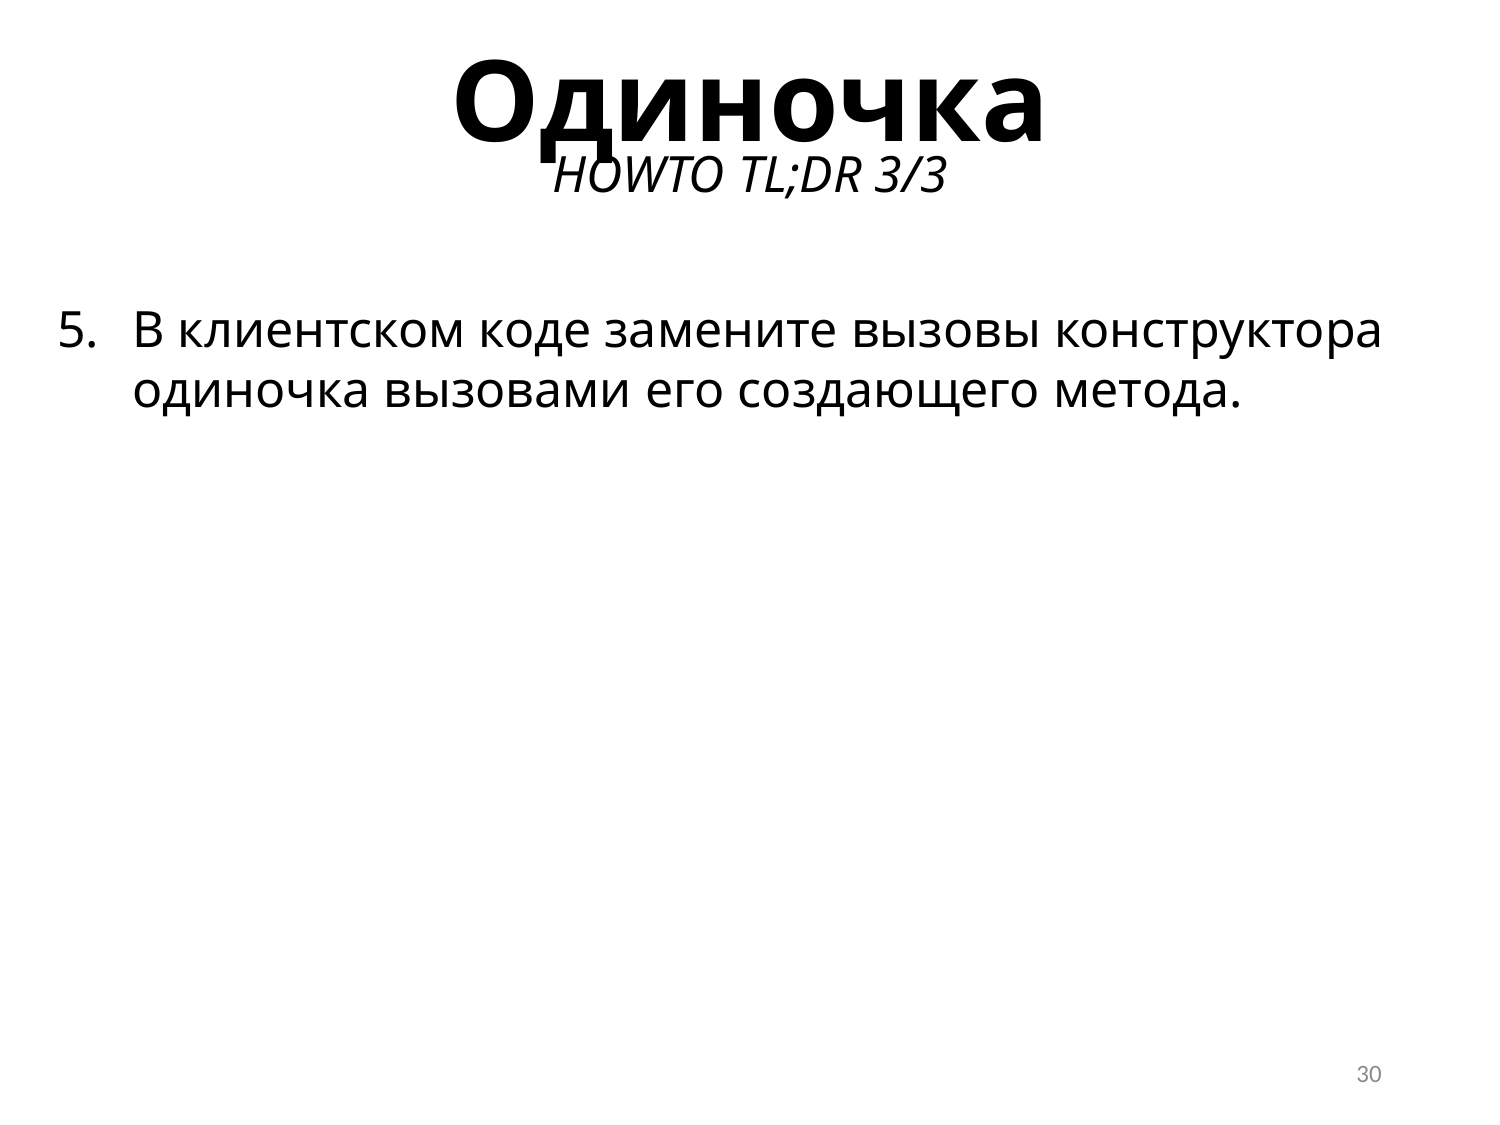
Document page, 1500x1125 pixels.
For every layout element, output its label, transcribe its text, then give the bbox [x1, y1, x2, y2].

slide_number 30 [1059, 1042, 1397, 1103]
text_box В клиентском коде замените вызовы конструктора одиночка вызовами его создающего метода. [42, 289, 1458, 425]
text_box Одиночка [435, 22, 1065, 135]
text_box HOWTO TL;DR 3/3 [98, 135, 1402, 211]
